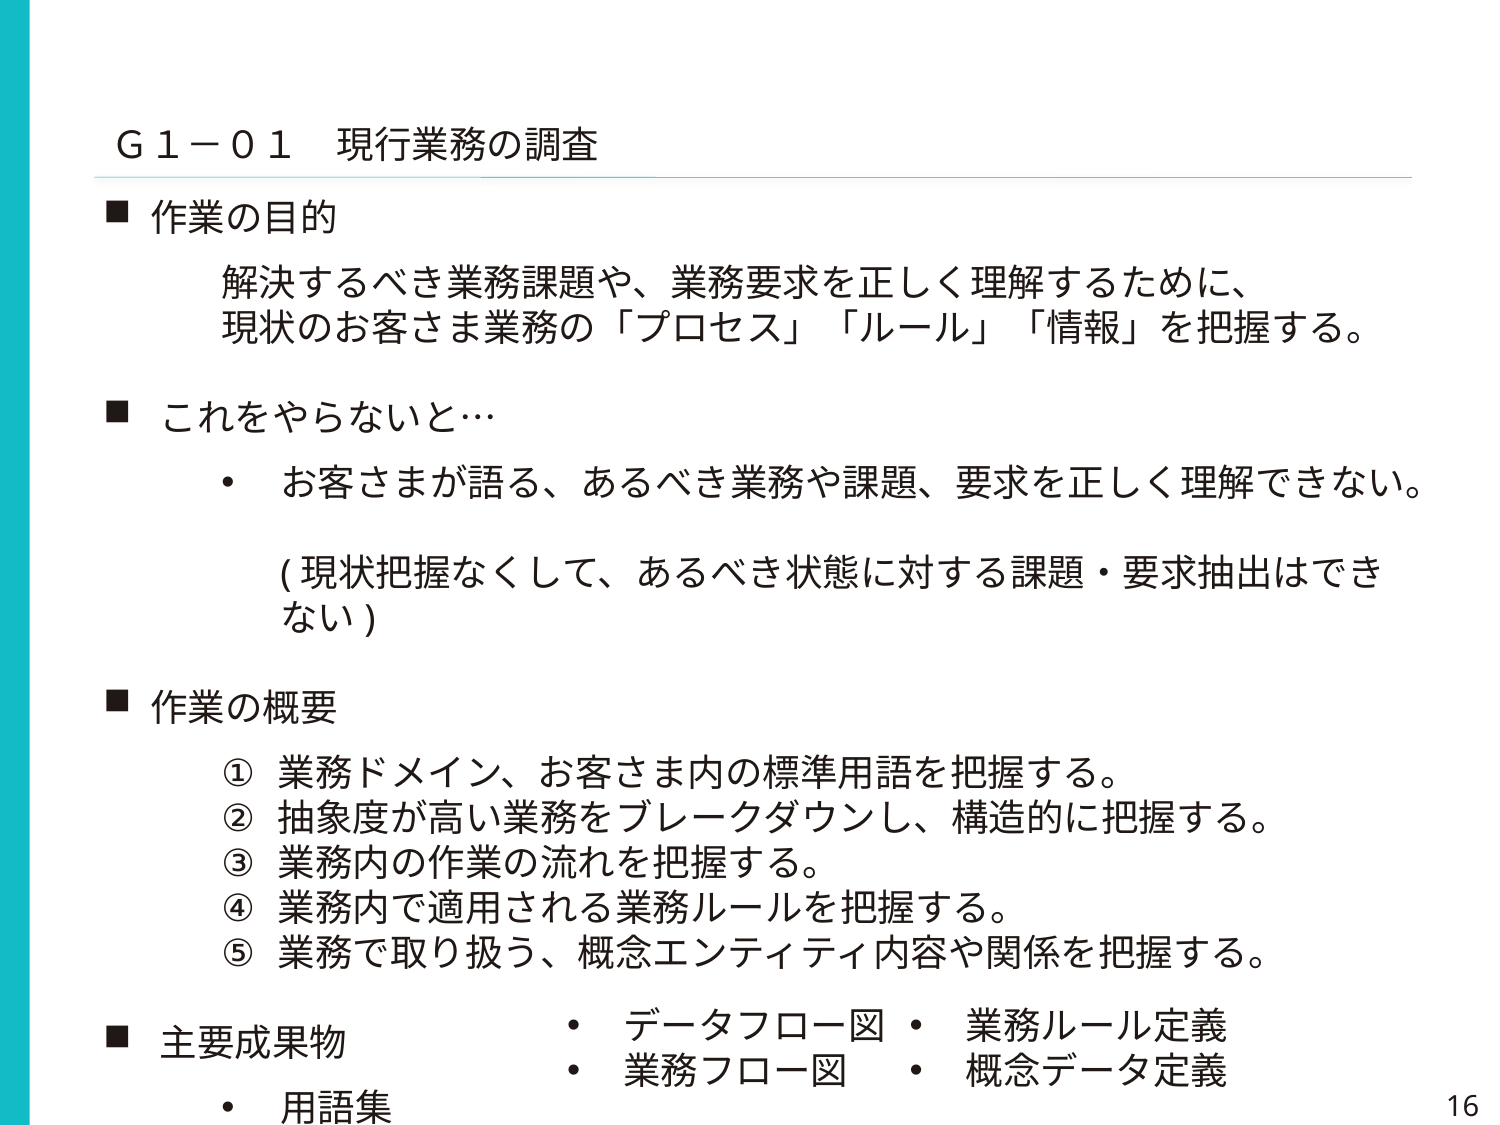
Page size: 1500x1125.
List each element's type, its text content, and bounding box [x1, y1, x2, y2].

text_box 業務ルール定義 概念データ定義 [891, 994, 1341, 1099]
text_box データフロー図 業務フロー図 [549, 994, 891, 1099]
picture [0, 0, 49, 1125]
text_box 作業の目的 解決するべき業務課題や、業務要求を正しく理解するために、 現状のお客さま業務の「プロセス」「ルール」「情報」を把握する。 これをやらないと… お客さまが語る、あるべき業務や課題、要求を正しく理解できない。 (現状把握なくして、あるべき状態に対する課題・要求抽出はできない) 作業の概要 業務ドメイン、お客さま内の標準用語を把握する。 抽象度が高い業務をブレークダウンし、構造的に把握する。 業務内の作業の流れを把握する。 業務内で適用される業務ルールを把握する。 業務で取り扱う、概念エンティティ内容や関係を把握する。 主要成果物 用語集 業務階層定義 [88, 186, 1436, 1125]
list Ｇ１－０１ 現行業務の調査 [97, 113, 1054, 173]
slide_number 16 [1436, 1079, 1495, 1125]
